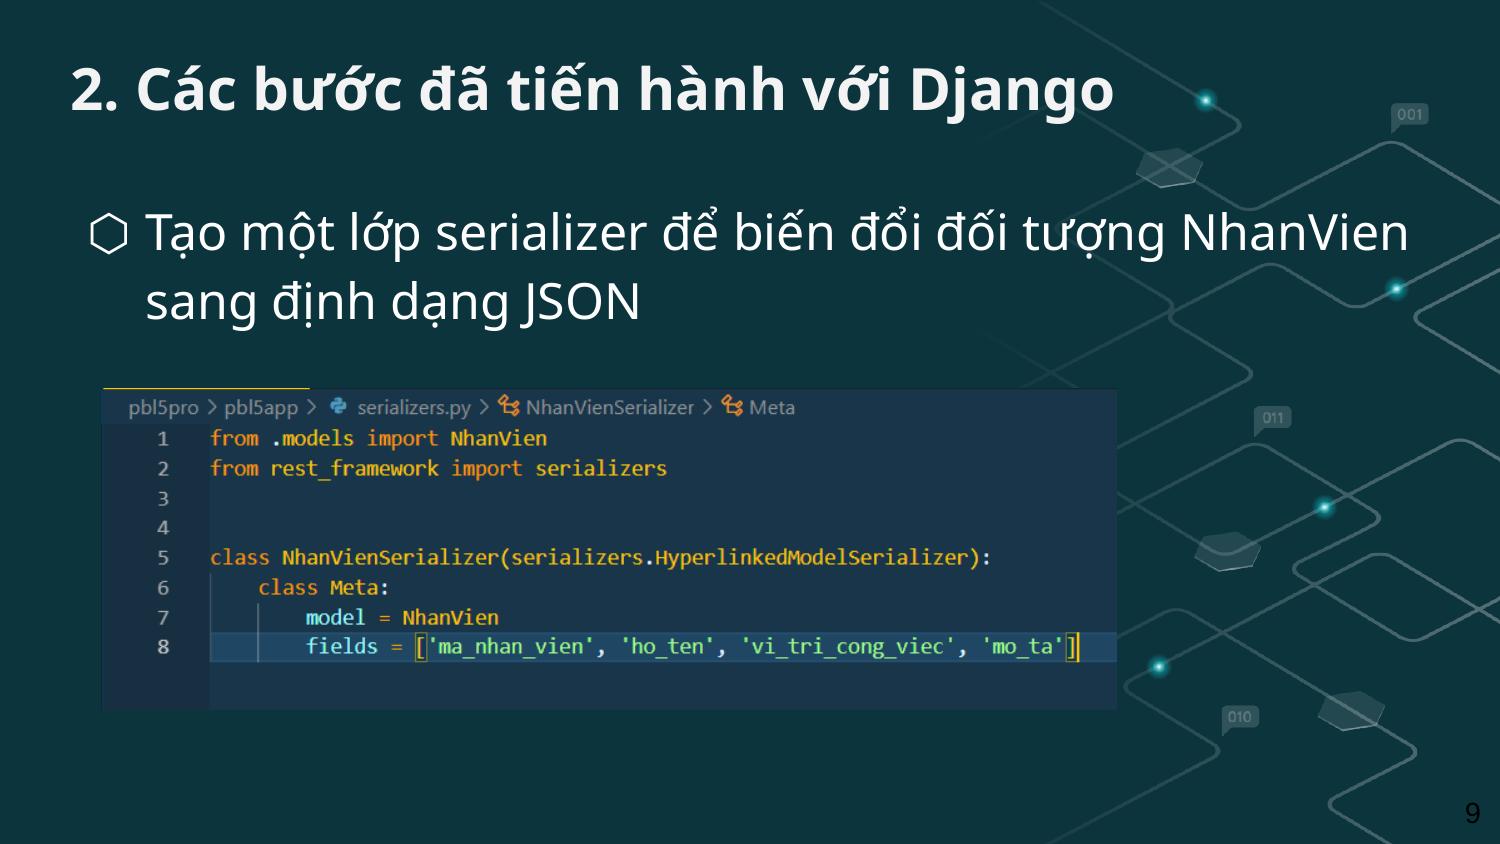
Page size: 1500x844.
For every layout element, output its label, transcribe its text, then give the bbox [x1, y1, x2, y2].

picture [0, 0, 1500, 844]
slide_number ‹#› [1391, 779, 1482, 844]
title 2. Các bước đã tiến hành với Django [70, 0, 1447, 122]
list Tạo một lớp serializer để biến đổi đối tượng NhanVien sang định dạng JSON [70, 191, 1437, 710]
